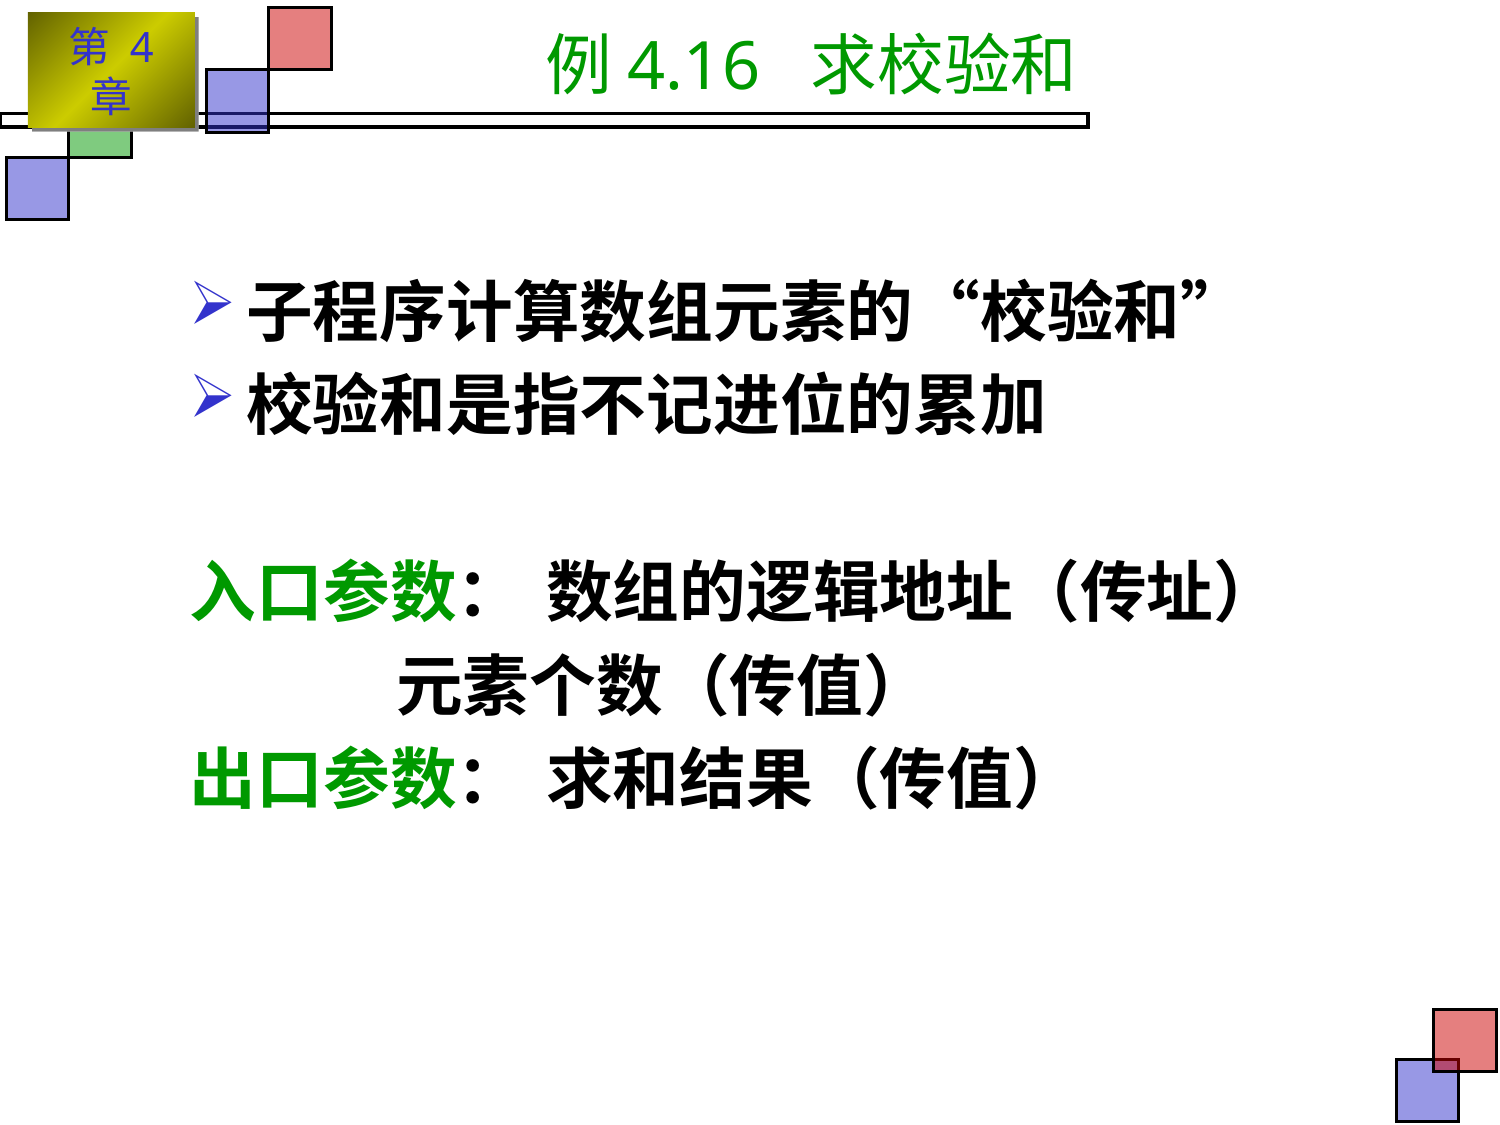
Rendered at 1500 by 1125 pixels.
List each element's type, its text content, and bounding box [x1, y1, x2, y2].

title 例4.16 求校验和 [317, 12, 1306, 114]
list 子程序计算数组元素的“校验和” 校验和是指不记进位的累加 入口参数： 数组的逻辑地址（传址） 元素个数（传值） 出口参数： 求和结果（传值） [174, 262, 1363, 1038]
